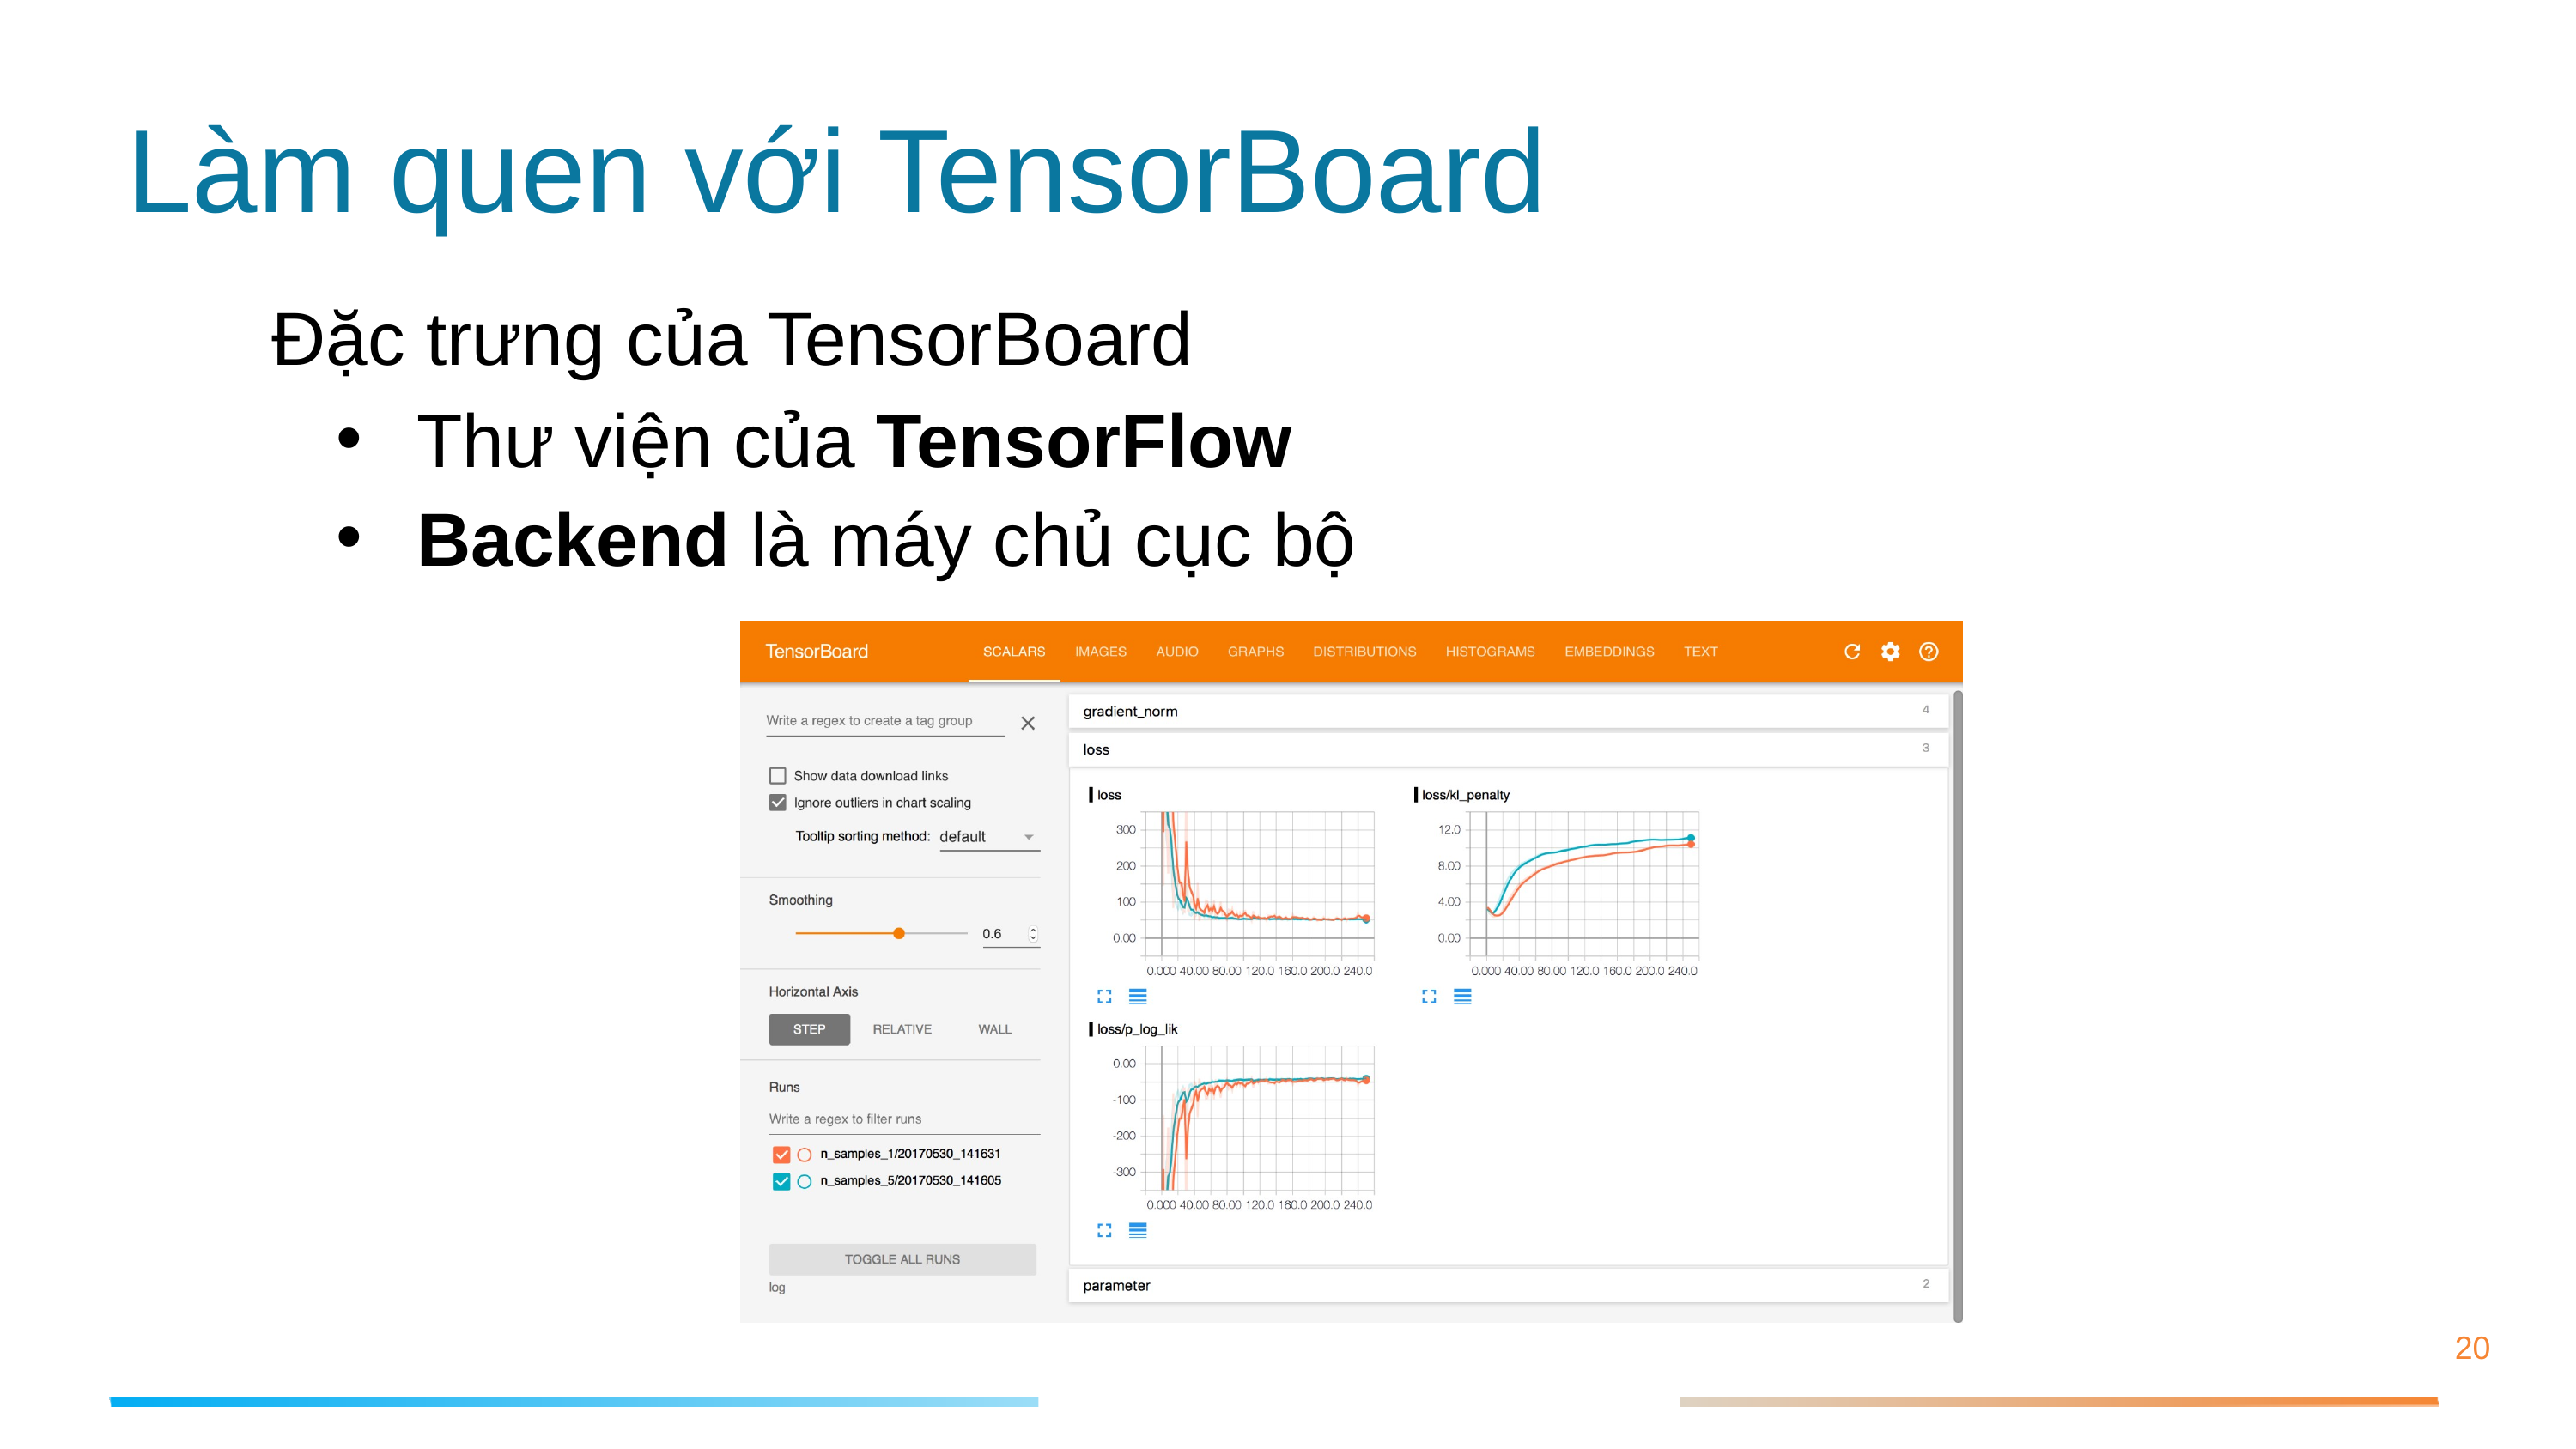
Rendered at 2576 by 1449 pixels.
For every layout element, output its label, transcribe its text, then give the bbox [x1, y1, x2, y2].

picture [739, 620, 1963, 1323]
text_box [108, 1367, 2439, 1427]
title Làm quen với TensorBoard [125, 92, 2284, 336]
text_box Đặc trưng của TensorBoard Thư viện của TensorFlow Backend là máy chủ cục bộ [270, 276, 1492, 582]
slide_number ‹#› [2449, 1320, 2498, 1449]
